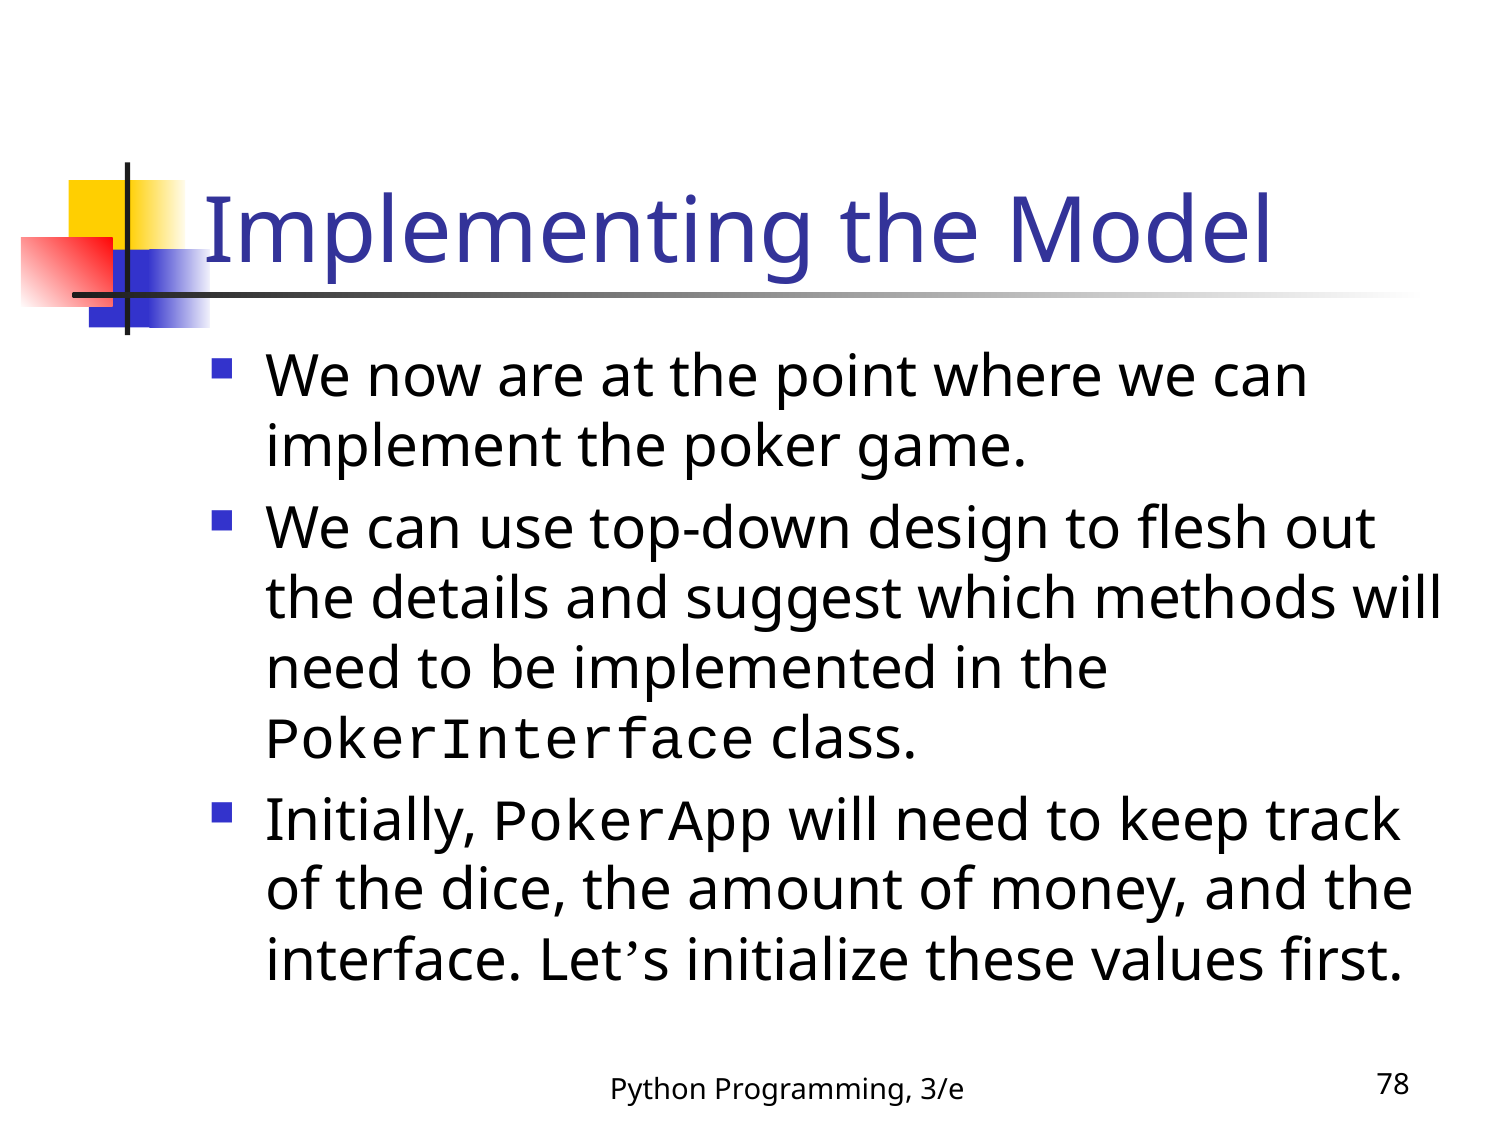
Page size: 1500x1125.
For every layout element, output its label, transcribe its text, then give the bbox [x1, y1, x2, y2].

list We now are at the point where we can implement the poker game. We can use top-down design to flesh out the details and suggest which methods will need to be implemented in the PokerInterface class. Initially, PokerApp will need to keep track of the dice, the amount of money, and the interface. Let’s initialize these values first. [193, 331, 1469, 1006]
title Implementing the Model [188, 101, 1468, 289]
footer Python Programming, 3/e [549, 1037, 1026, 1113]
slide_number 78 [1112, 1037, 1426, 1113]
